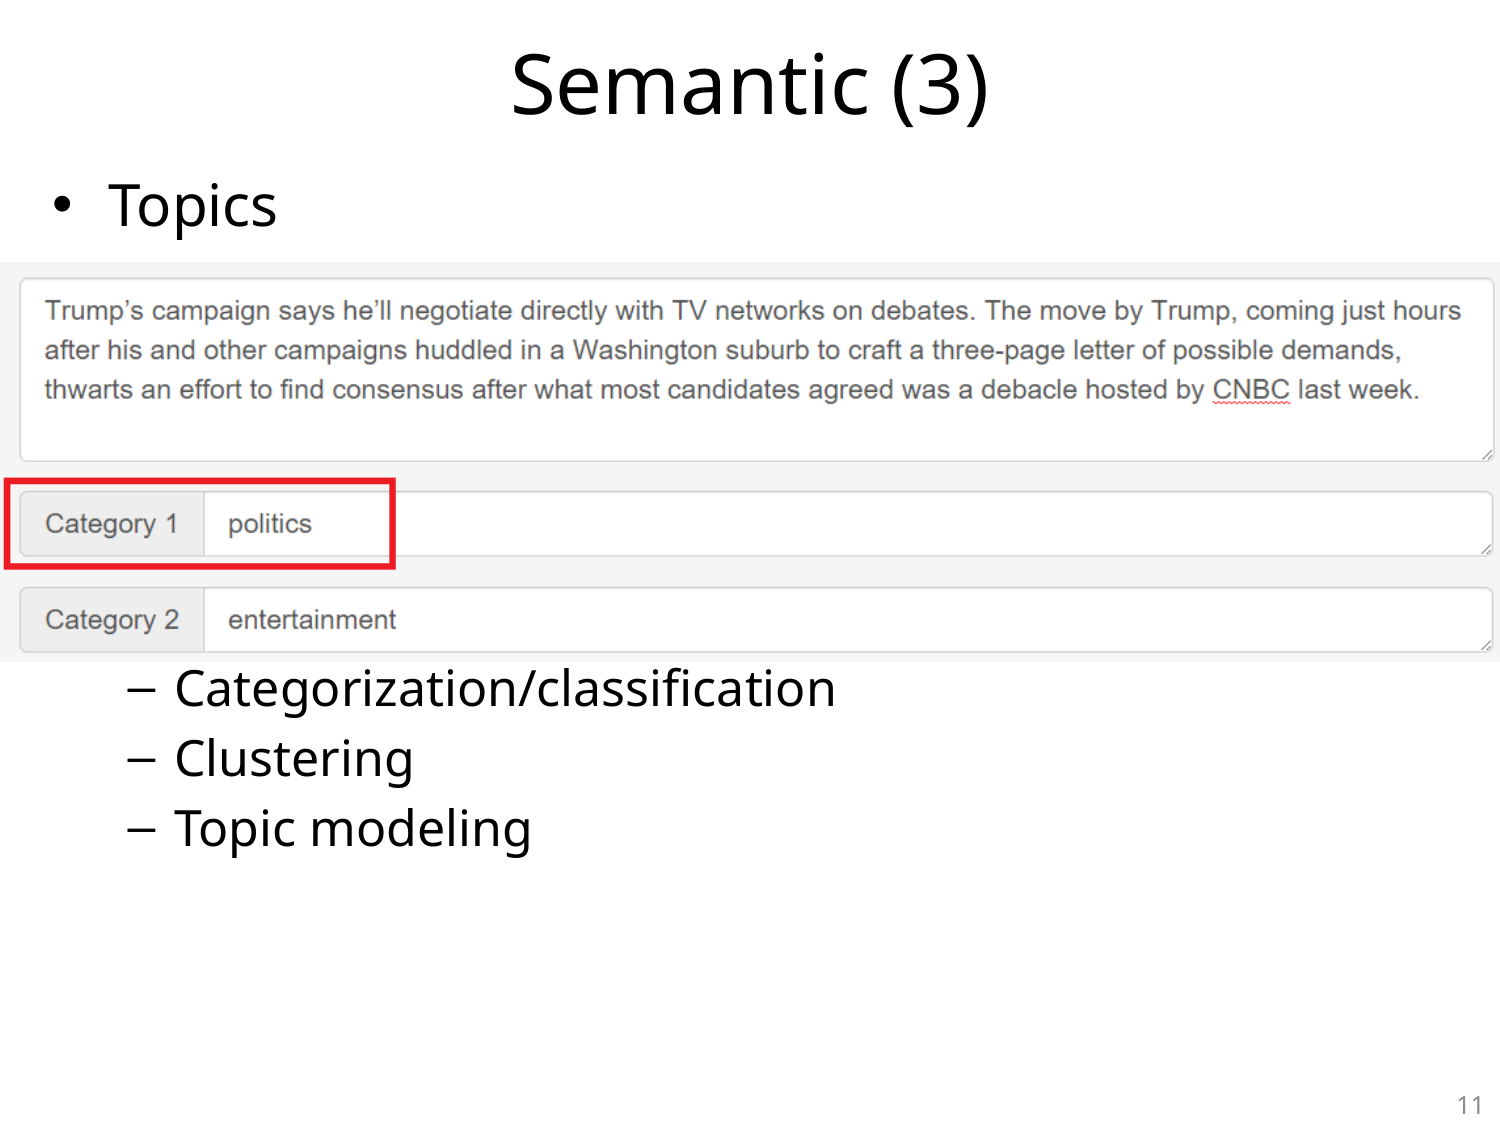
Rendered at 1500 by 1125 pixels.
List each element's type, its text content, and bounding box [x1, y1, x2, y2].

list Topics Categorization/classification Clustering Topic modeling [37, 160, 1463, 260]
list Topics Categorization/classification Clustering Topic modeling [37, 671, 1463, 1023]
title Semantic (3) [0, 0, 1500, 163]
picture [0, 262, 1500, 662]
slide_number 11 [1149, 1087, 1500, 1125]
